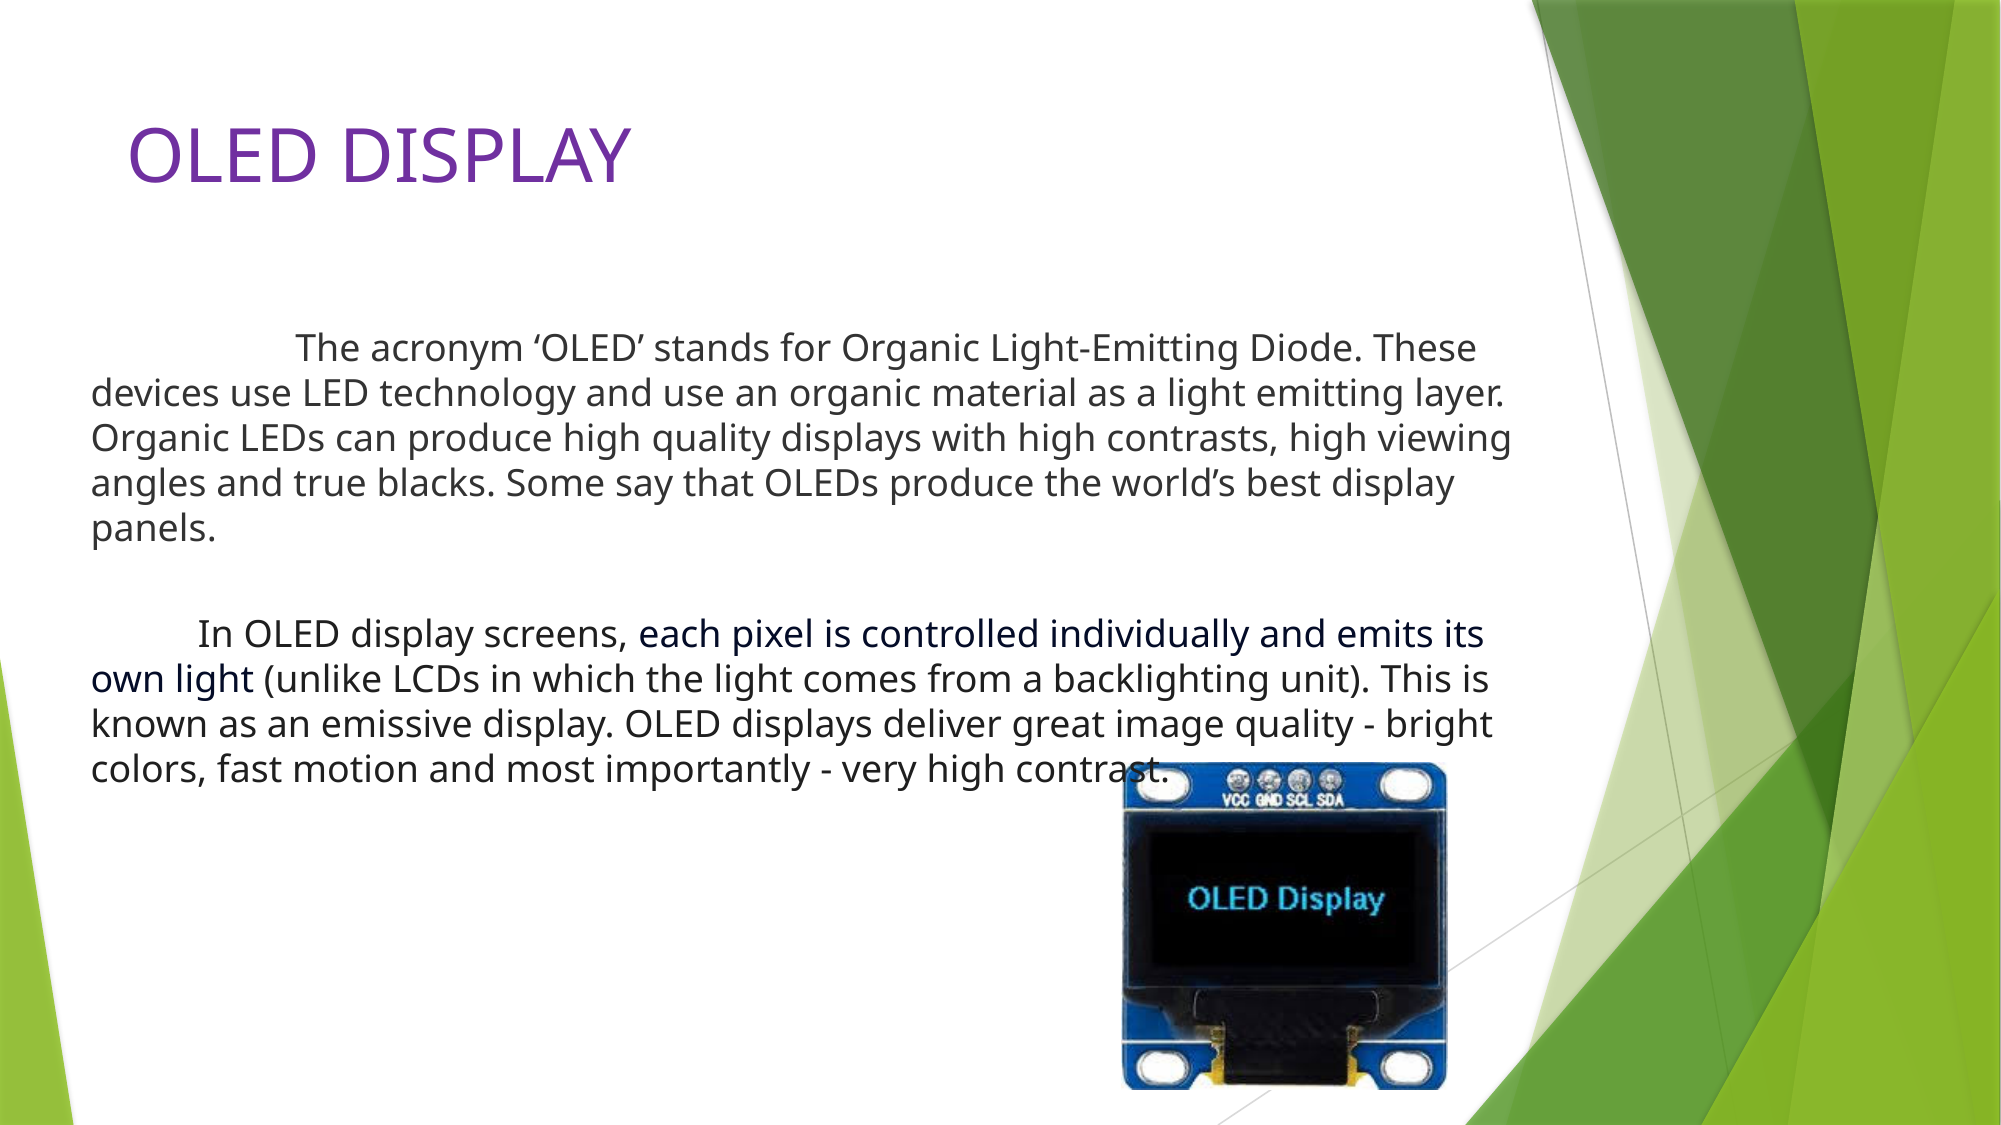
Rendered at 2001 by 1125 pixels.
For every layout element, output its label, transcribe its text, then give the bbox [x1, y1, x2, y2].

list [1120, 762, 1449, 1090]
text_box The acronym ‘OLED’ stands for Organic Light-Emitting Diode. These devices use LED technology and use an organic material as a light emitting layer. Organic LEDs can produce high quality displays with high contrasts, high viewing angles and true blacks. Some say that OLEDs produce the world’s best display panels. In OLED display screens, each pixel is controlled individually and emits its own light (unlike LCDs in which the light comes from a backlighting unit). This is known as an emissive display. OLED displays deliver great image quality - bright colors, fast motion and most importantly - very high contrast. [75, 316, 1580, 843]
title OLED DISPLAY [111, 99, 1522, 316]
